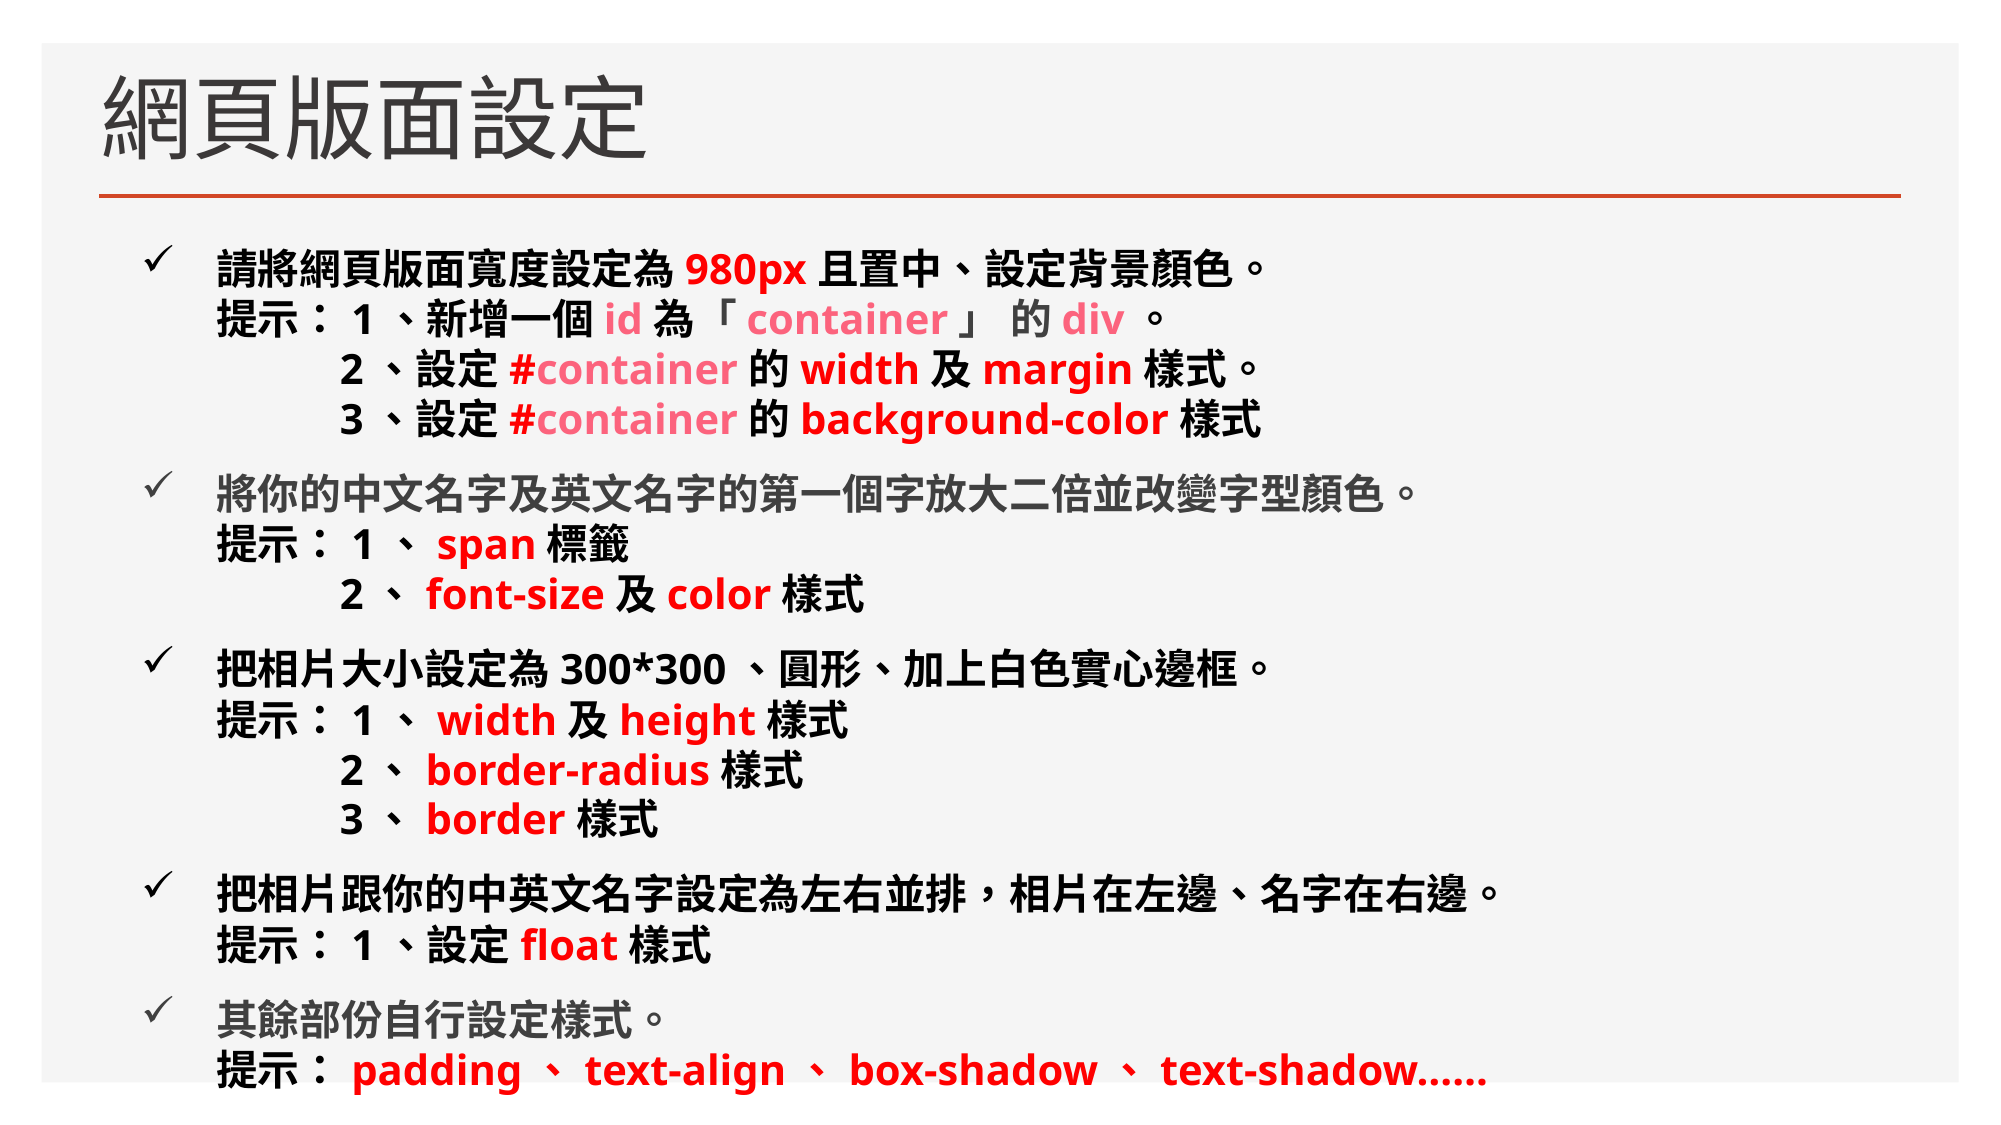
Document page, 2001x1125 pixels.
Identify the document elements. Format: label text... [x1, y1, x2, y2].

list 請將網頁版面寬度設定為980px且置中、設定背景顏色。 提示：1、新增一個id為「container」 的div。 2、設定#container的width及margin樣式。 3、設定#container的background-color樣式 將你的中文名字及英文名字的第一個字放大二倍並改變字型顏色。 提示：1、span標籤 2、font-size及color樣式 把相片大小設定為300*300、圓形、加上白色實心邊框。 提示：1、width及height樣式 2、border-radius樣式 3、border樣式 把相片跟你的中英文名字設定為左右並排，相片在左邊、名字在右邊。 提示：1、設定float樣式 其餘部份自行設定樣式。 提示：padding、text-align、box-shadow、text-shadow…… [88, 235, 1919, 1052]
title 網頁版面設定 [85, 73, 1919, 179]
